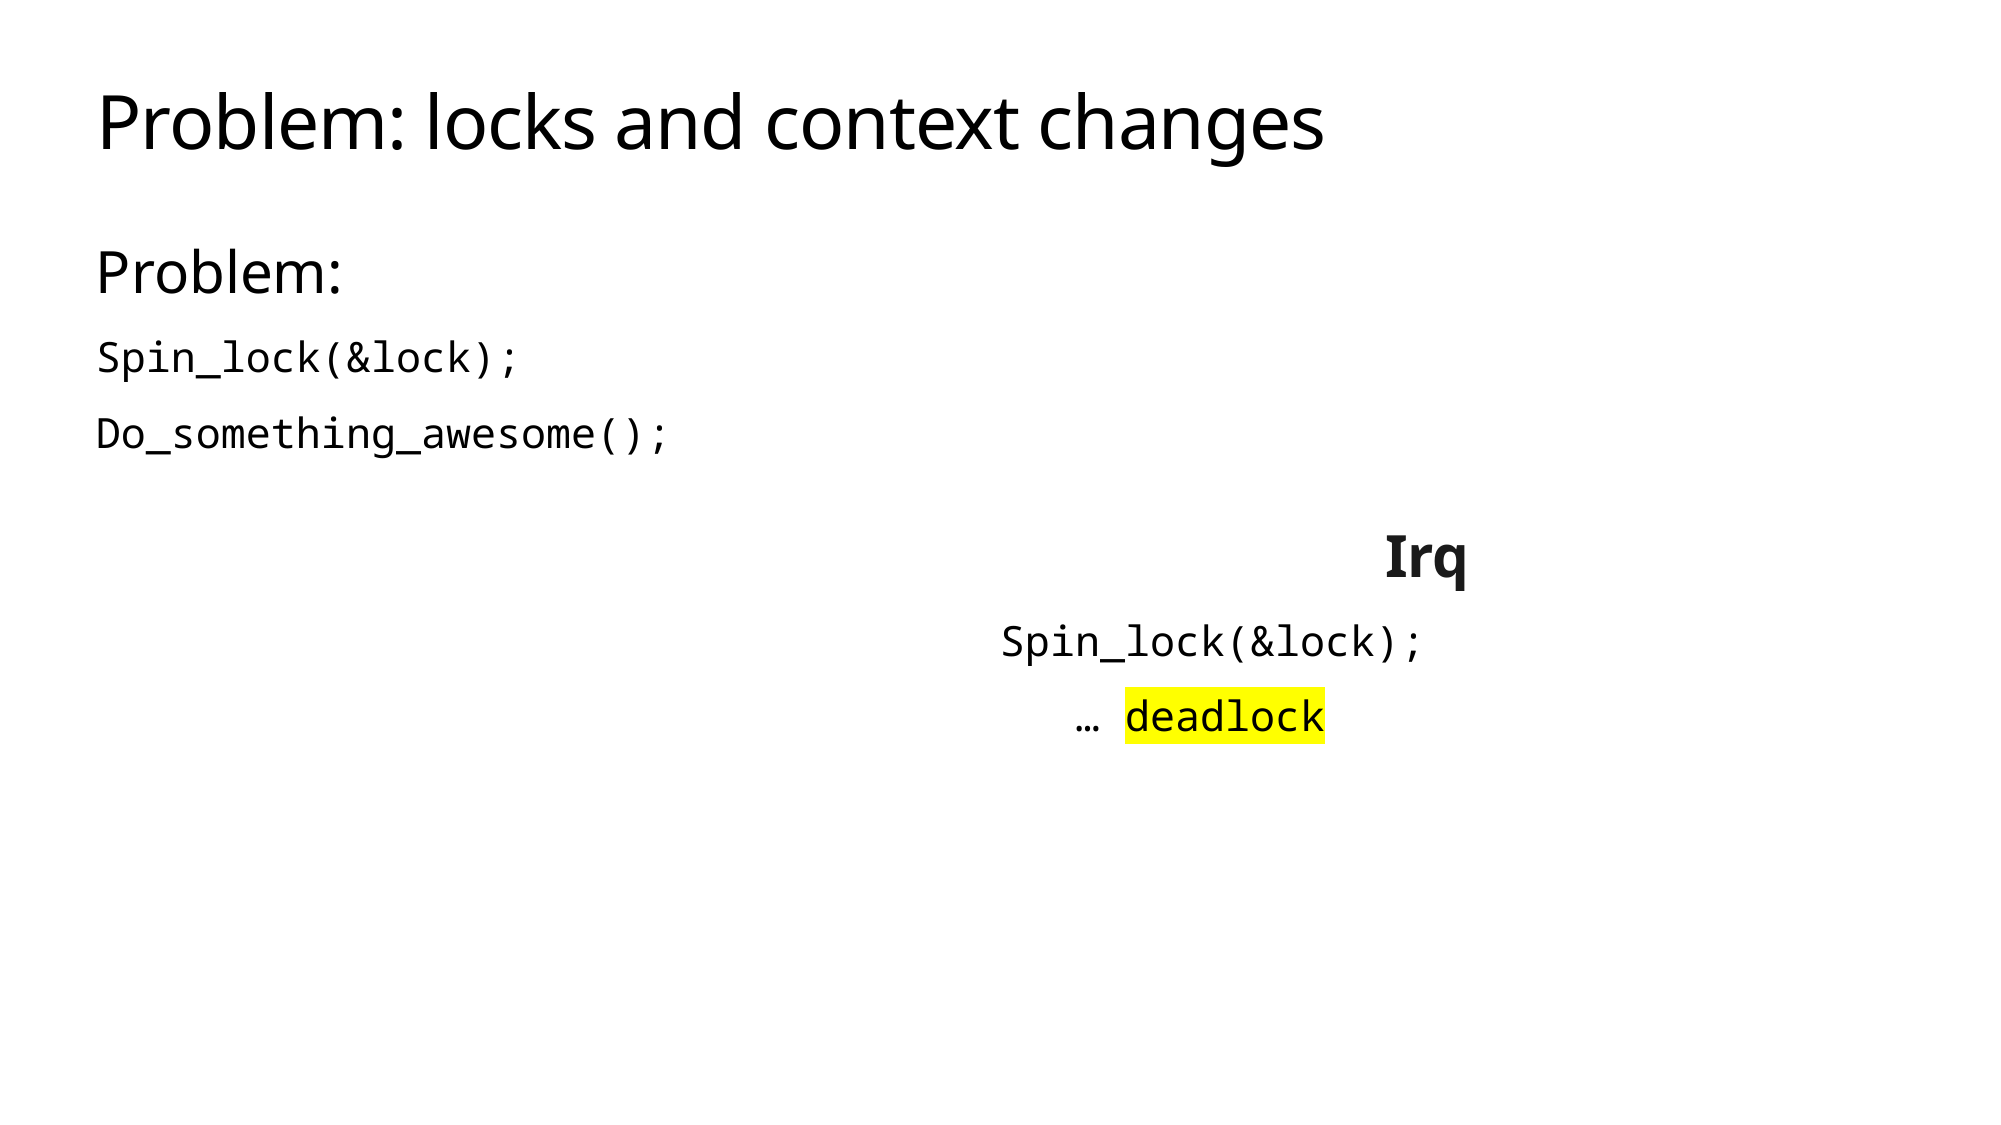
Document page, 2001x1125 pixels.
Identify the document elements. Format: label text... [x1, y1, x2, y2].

title Problem: locks and context changes [96, 75, 1904, 166]
list Problem: Spin_lock(&lock); Do_something_awesome(); [95, 235, 951, 458]
list Irq Spin_lock(&lock); … deadlock [999, 518, 1855, 742]
